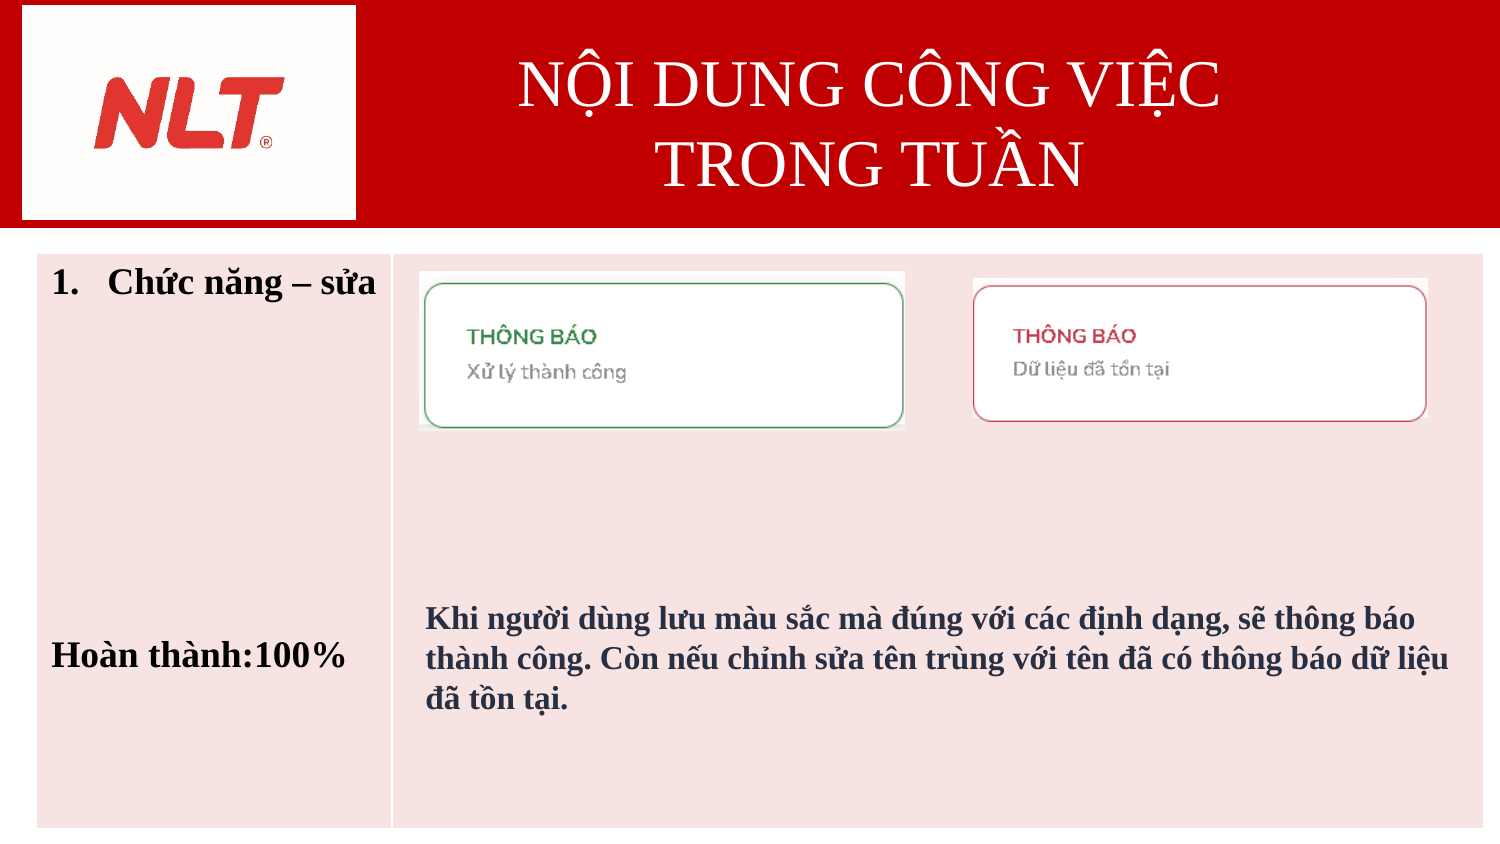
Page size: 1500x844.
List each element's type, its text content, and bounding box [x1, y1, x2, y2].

text_box [0, 0, 1500, 230]
table_header [393, 254, 1483, 828]
picture [419, 271, 906, 431]
table_header Chức năng – sửa Hoàn thành:100% [37, 254, 391, 828]
text_box Khi người dùng lưu màu sắc mà đúng với các định dạng, sẽ thông báo thành công. Còn nếu chỉnh sửa tên trùng với tên đã có thông báo dữ liệu đã tồn tại. [425, 596, 1451, 717]
text_box NỘI DUNG CÔNG VIỆC TRONG TUẦN [499, 24, 1242, 201]
picture [21, 5, 357, 220]
picture [973, 277, 1428, 422]
